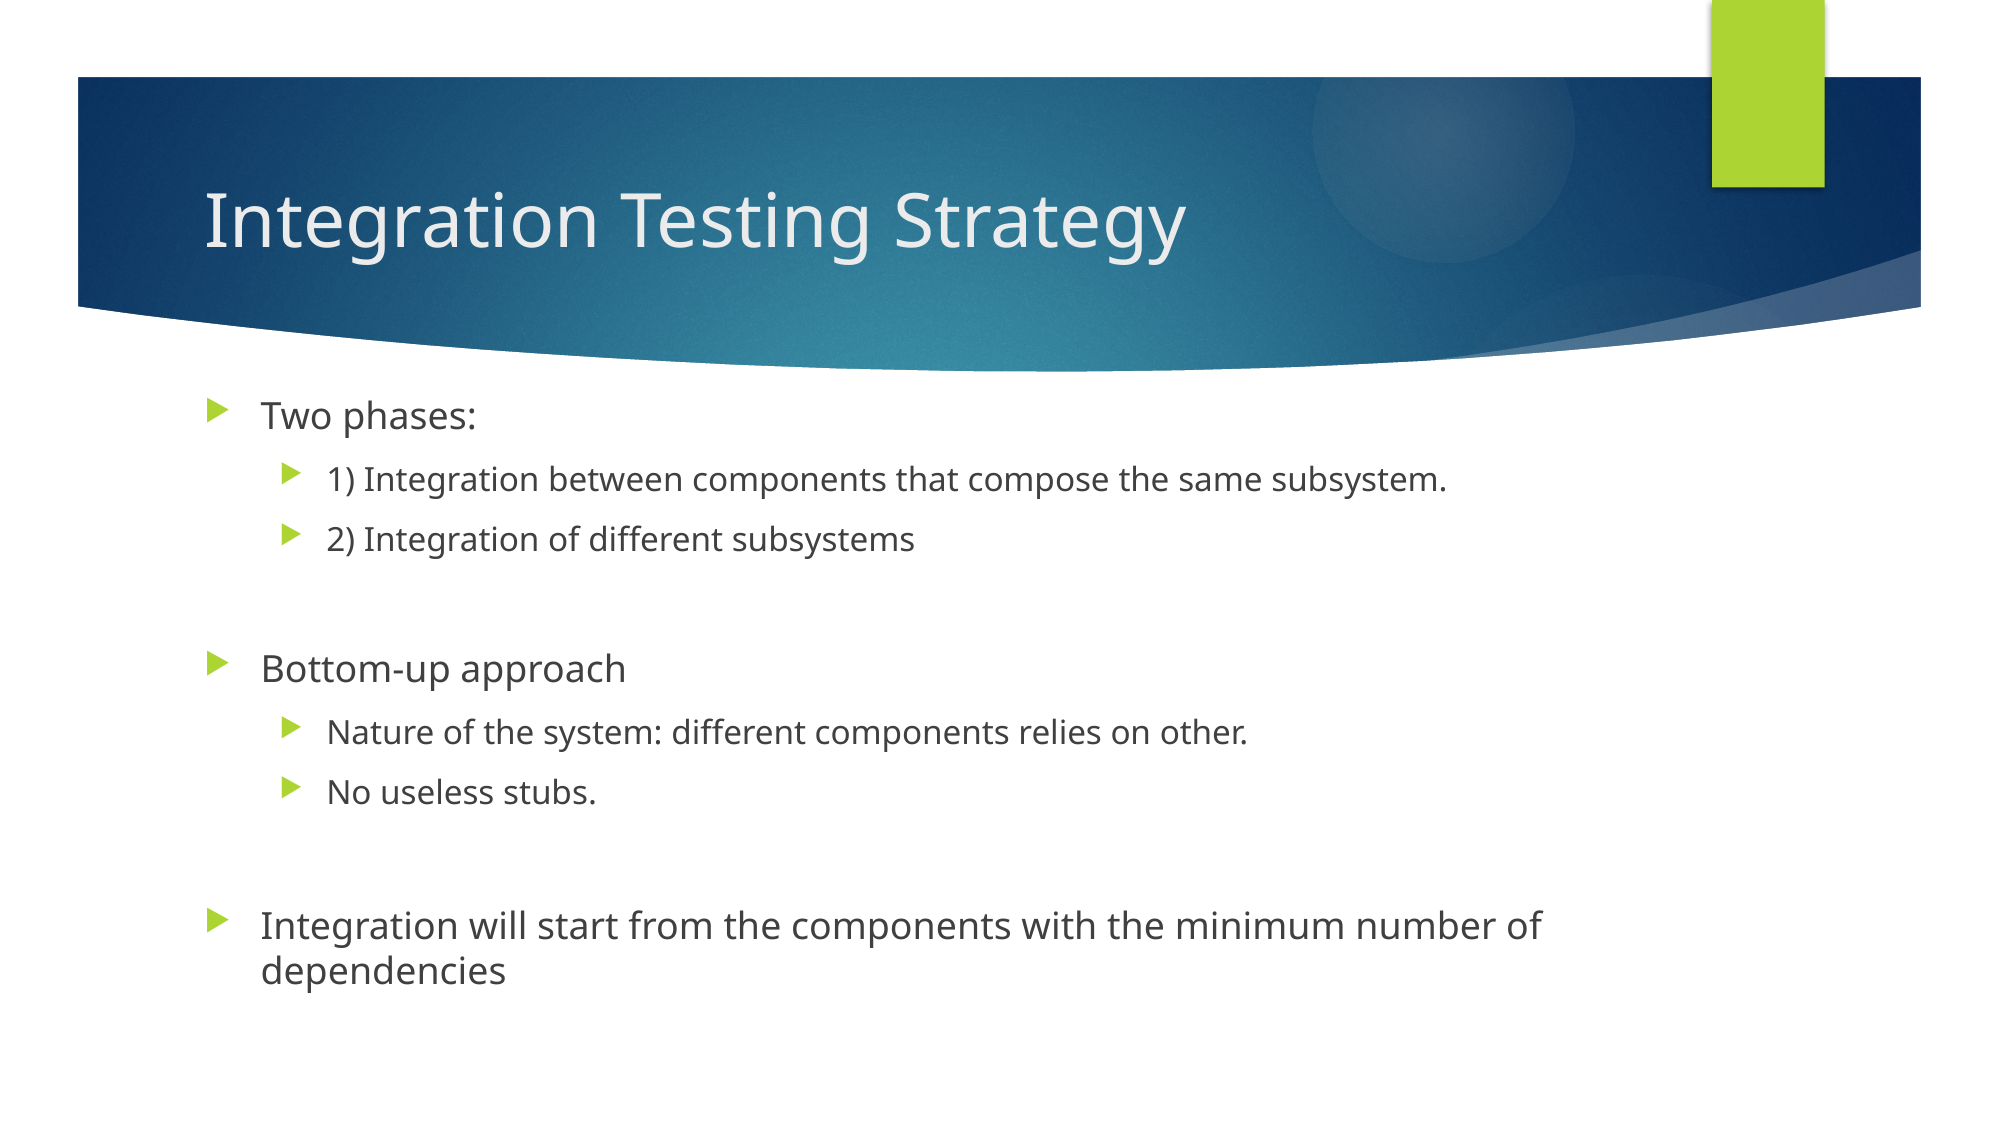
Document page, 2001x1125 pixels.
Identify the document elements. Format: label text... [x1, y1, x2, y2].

list Two phases: 1) Integration between components that compose the same subsystem. 2) Integration of different subsystems Bottom-up approach Nature of the system: different components relies on other. No useless stubs. Integration will start from the components with the minimum number of dependencies [189, 384, 1627, 1125]
title Integration Testing Strategy [189, 159, 1627, 276]
